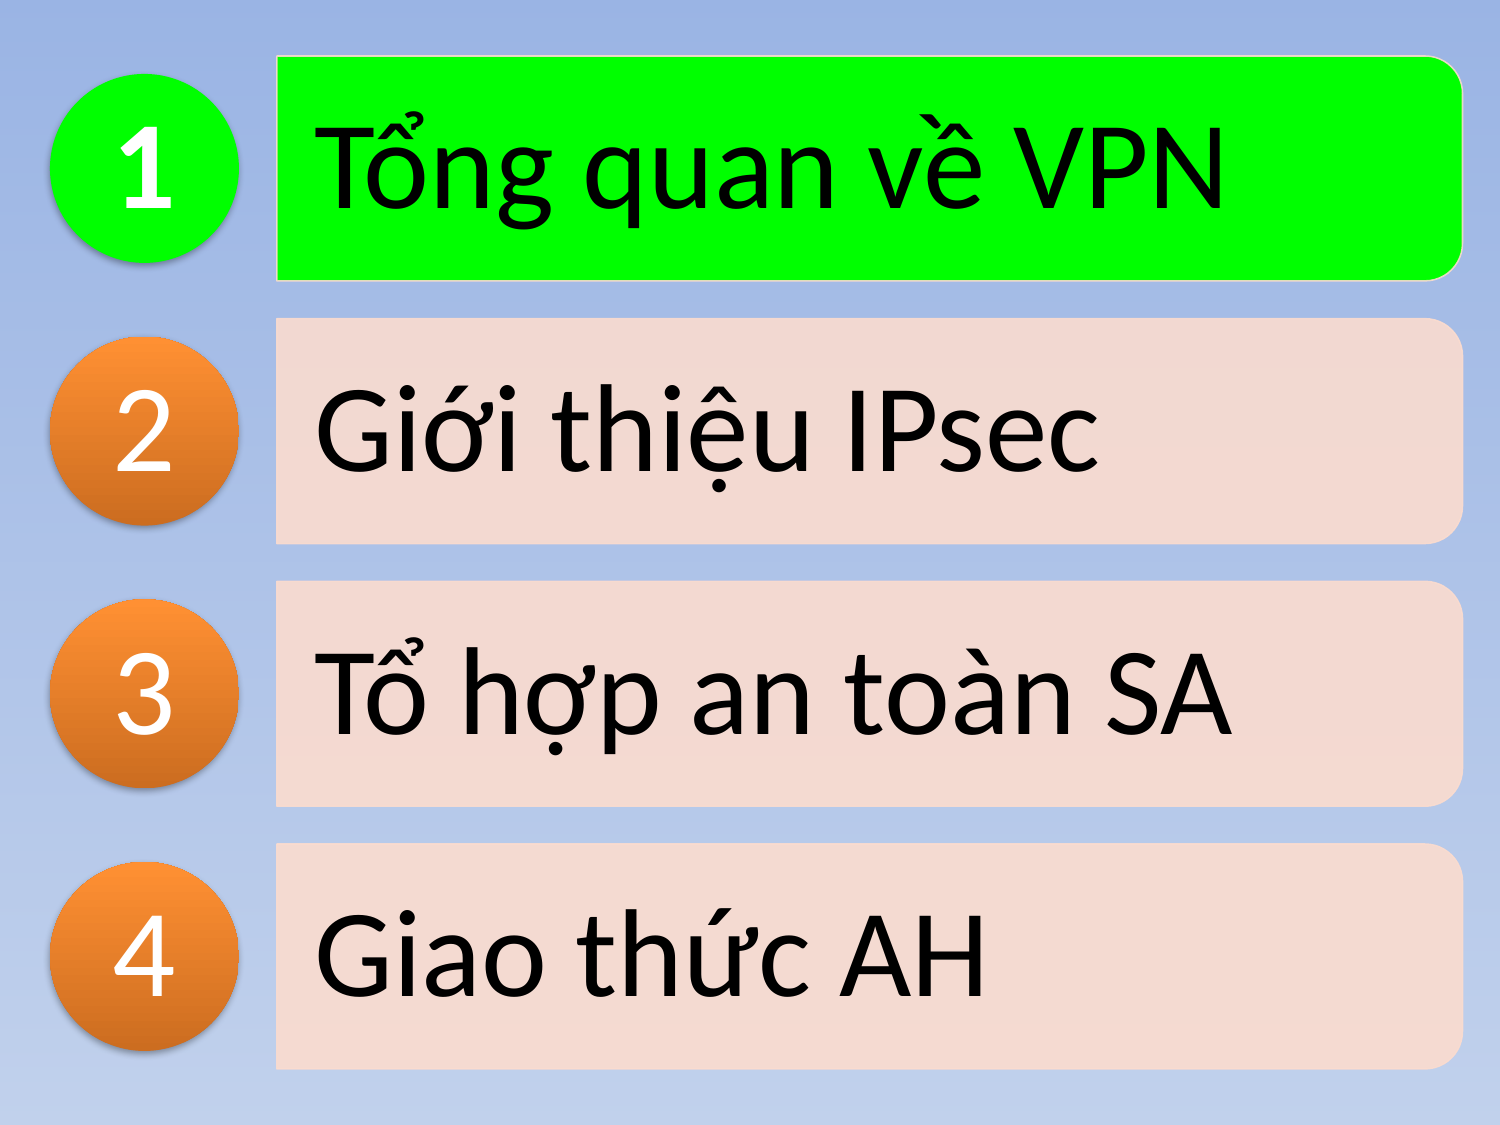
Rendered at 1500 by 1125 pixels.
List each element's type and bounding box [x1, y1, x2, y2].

list [49, 37, 1463, 1088]
